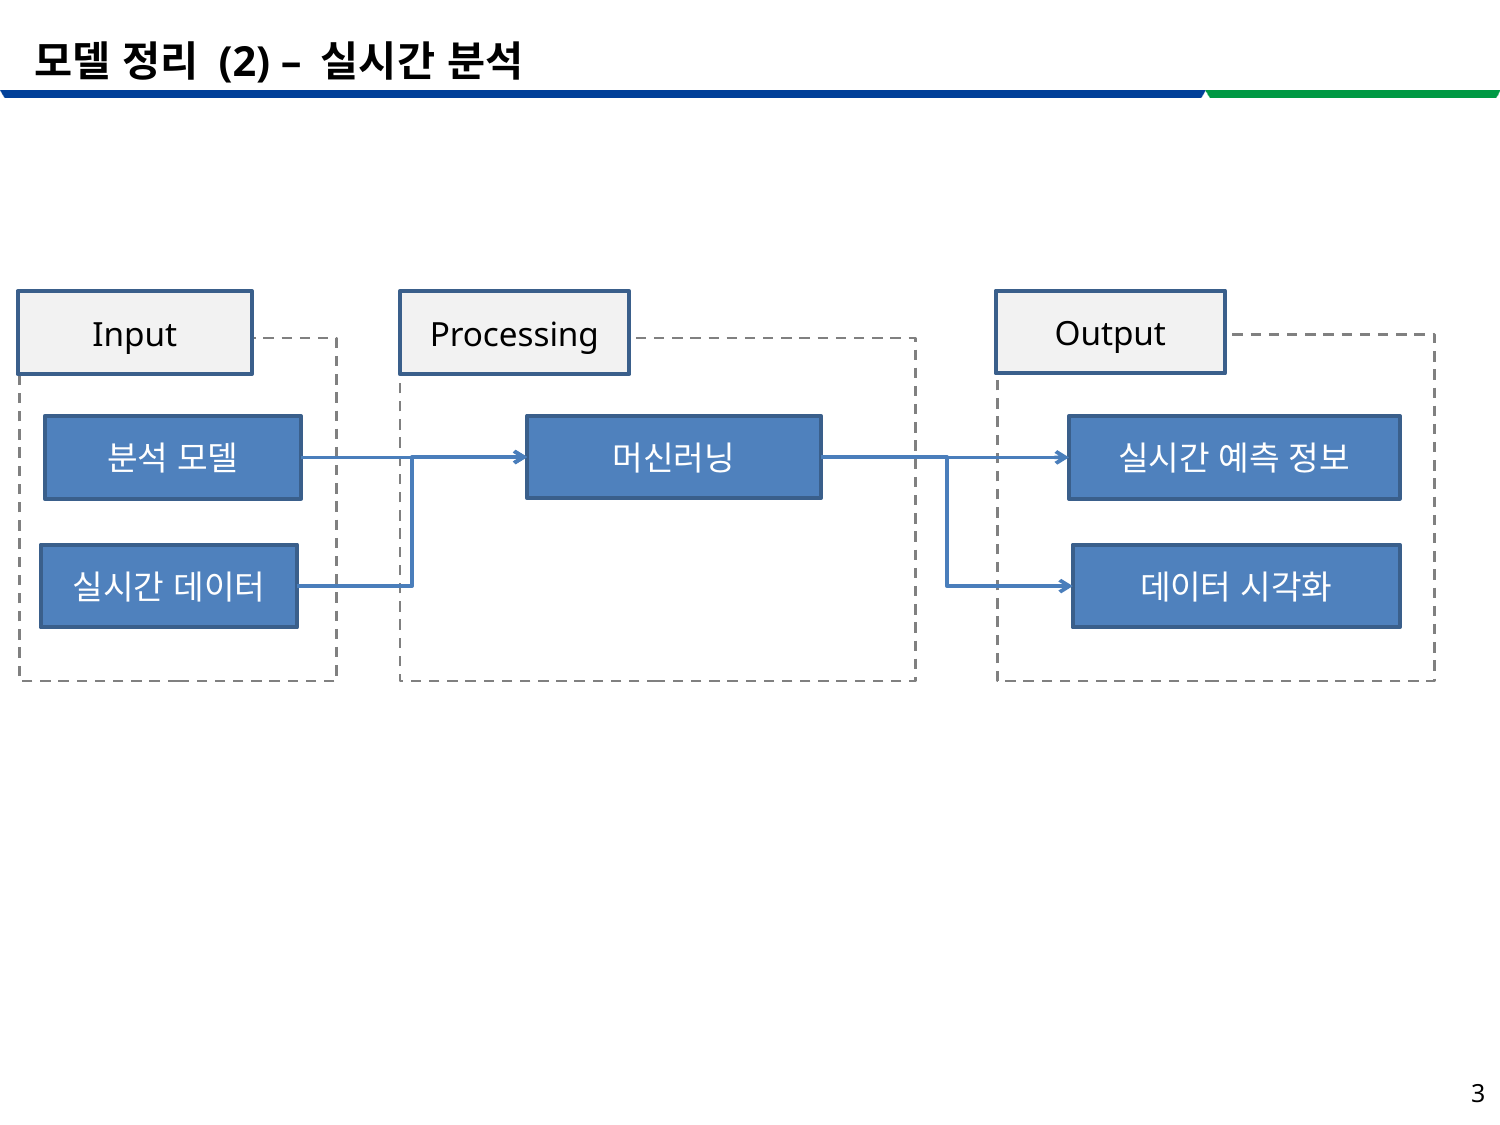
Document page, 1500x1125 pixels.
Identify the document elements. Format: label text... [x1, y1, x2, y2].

text_box 분석 모델 [43, 414, 303, 501]
text_box Processing [398, 289, 631, 376]
text_box [995, 333, 1436, 683]
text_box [820, 456, 1074, 587]
text_box [17, 336, 339, 683]
picture [0, 90, 1500, 98]
text_box [398, 336, 917, 683]
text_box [296, 456, 528, 587]
text_box Output [994, 289, 1227, 375]
text_box Input [16, 289, 254, 376]
title 모델 정리 (2) – 실시간 분석 [19, 2, 1459, 93]
text_box 실시간 데이터 [39, 543, 299, 629]
